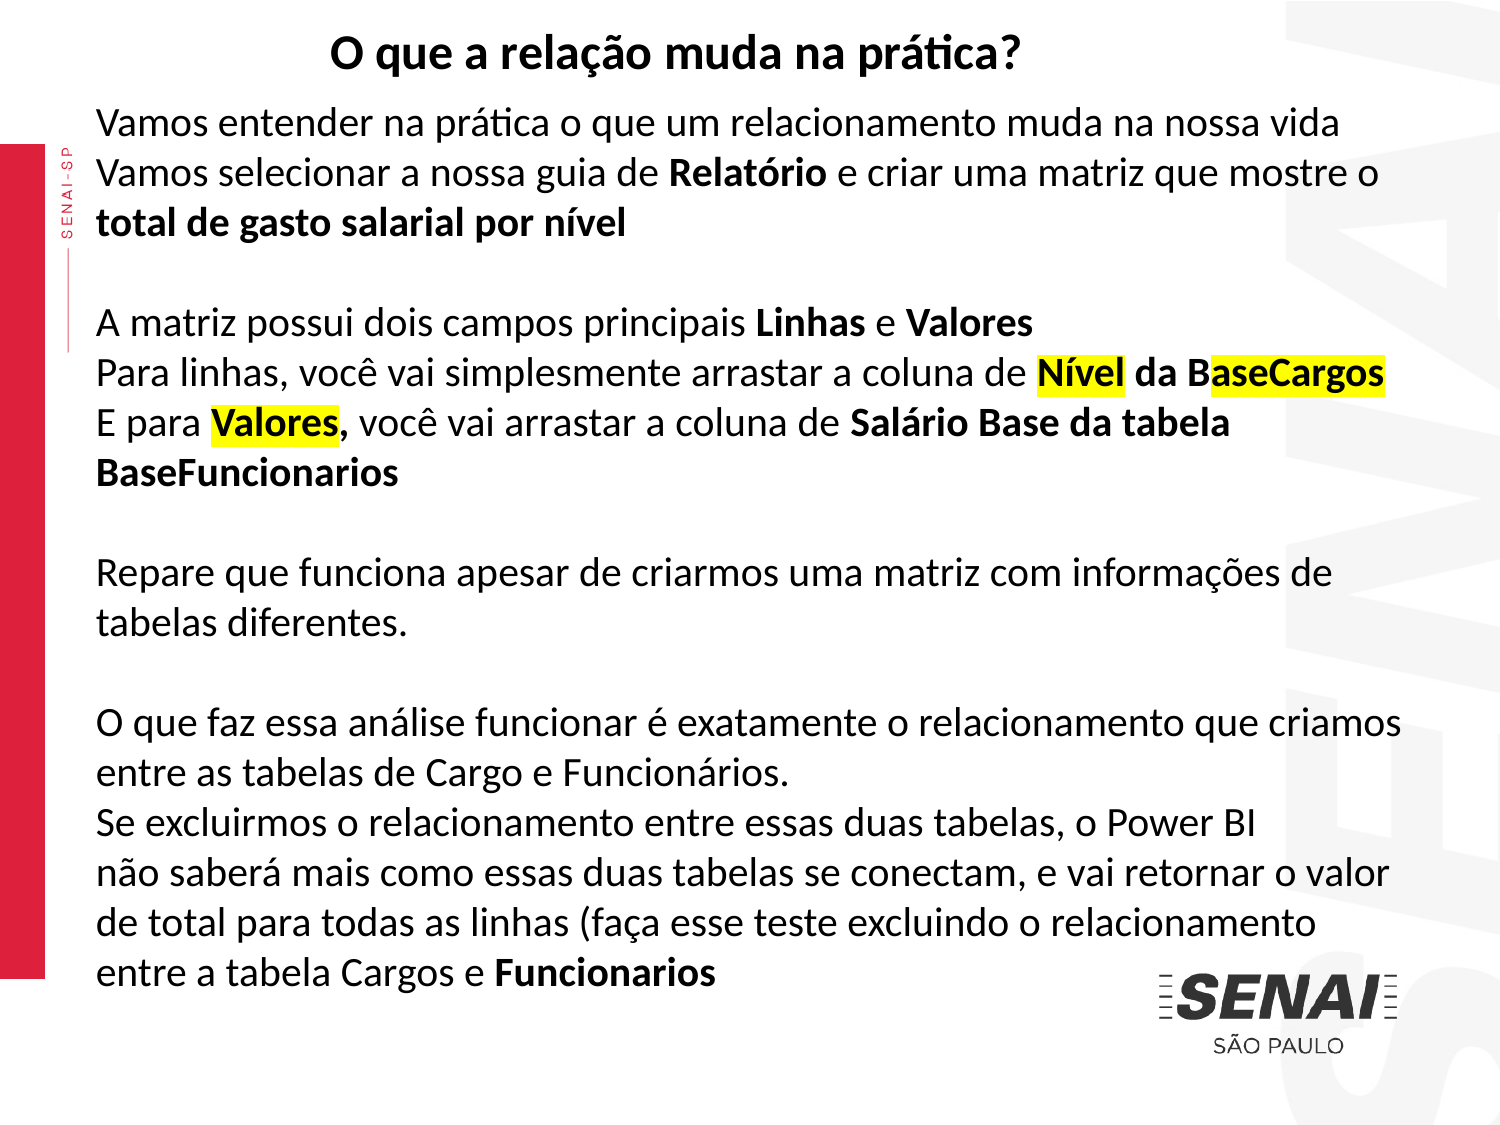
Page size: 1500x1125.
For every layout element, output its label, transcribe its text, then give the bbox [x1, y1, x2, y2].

text_box O que a relação muda na prática? [81, 11, 1272, 87]
picture [0, 0, 1500, 1125]
text_box Vamos entender na prática o que um relacionamento muda na nossa vida Vamos selecionar a nossa guia de Relatório e criar uma matriz que mostre o total de gasto salarial por nível A matriz possui dois campos principais Linhas e Valores Para linhas, você vai simplesmente arrastar a coluna de Nível da BaseCargos E para Valores, você vai arrastar a coluna de Salário Base da tabela BaseFuncionarios Repare que funciona apesar de criarmos uma matriz com informações de tabelas diferentes. O que faz essa análise funcionar é exatamente o relacionamento que criamos entre as tabelas de Cargo e Funcionários. Se excluirmos o relacionamento entre essas duas tabelas, o Power BI não saberá mais como essas duas tabelas se conectam, e vai retornar o valor de total para todas as linhas (faça esse teste excluindo o relacionamento entre a tabela Cargos e Funcionarios [81, 87, 1430, 1003]
